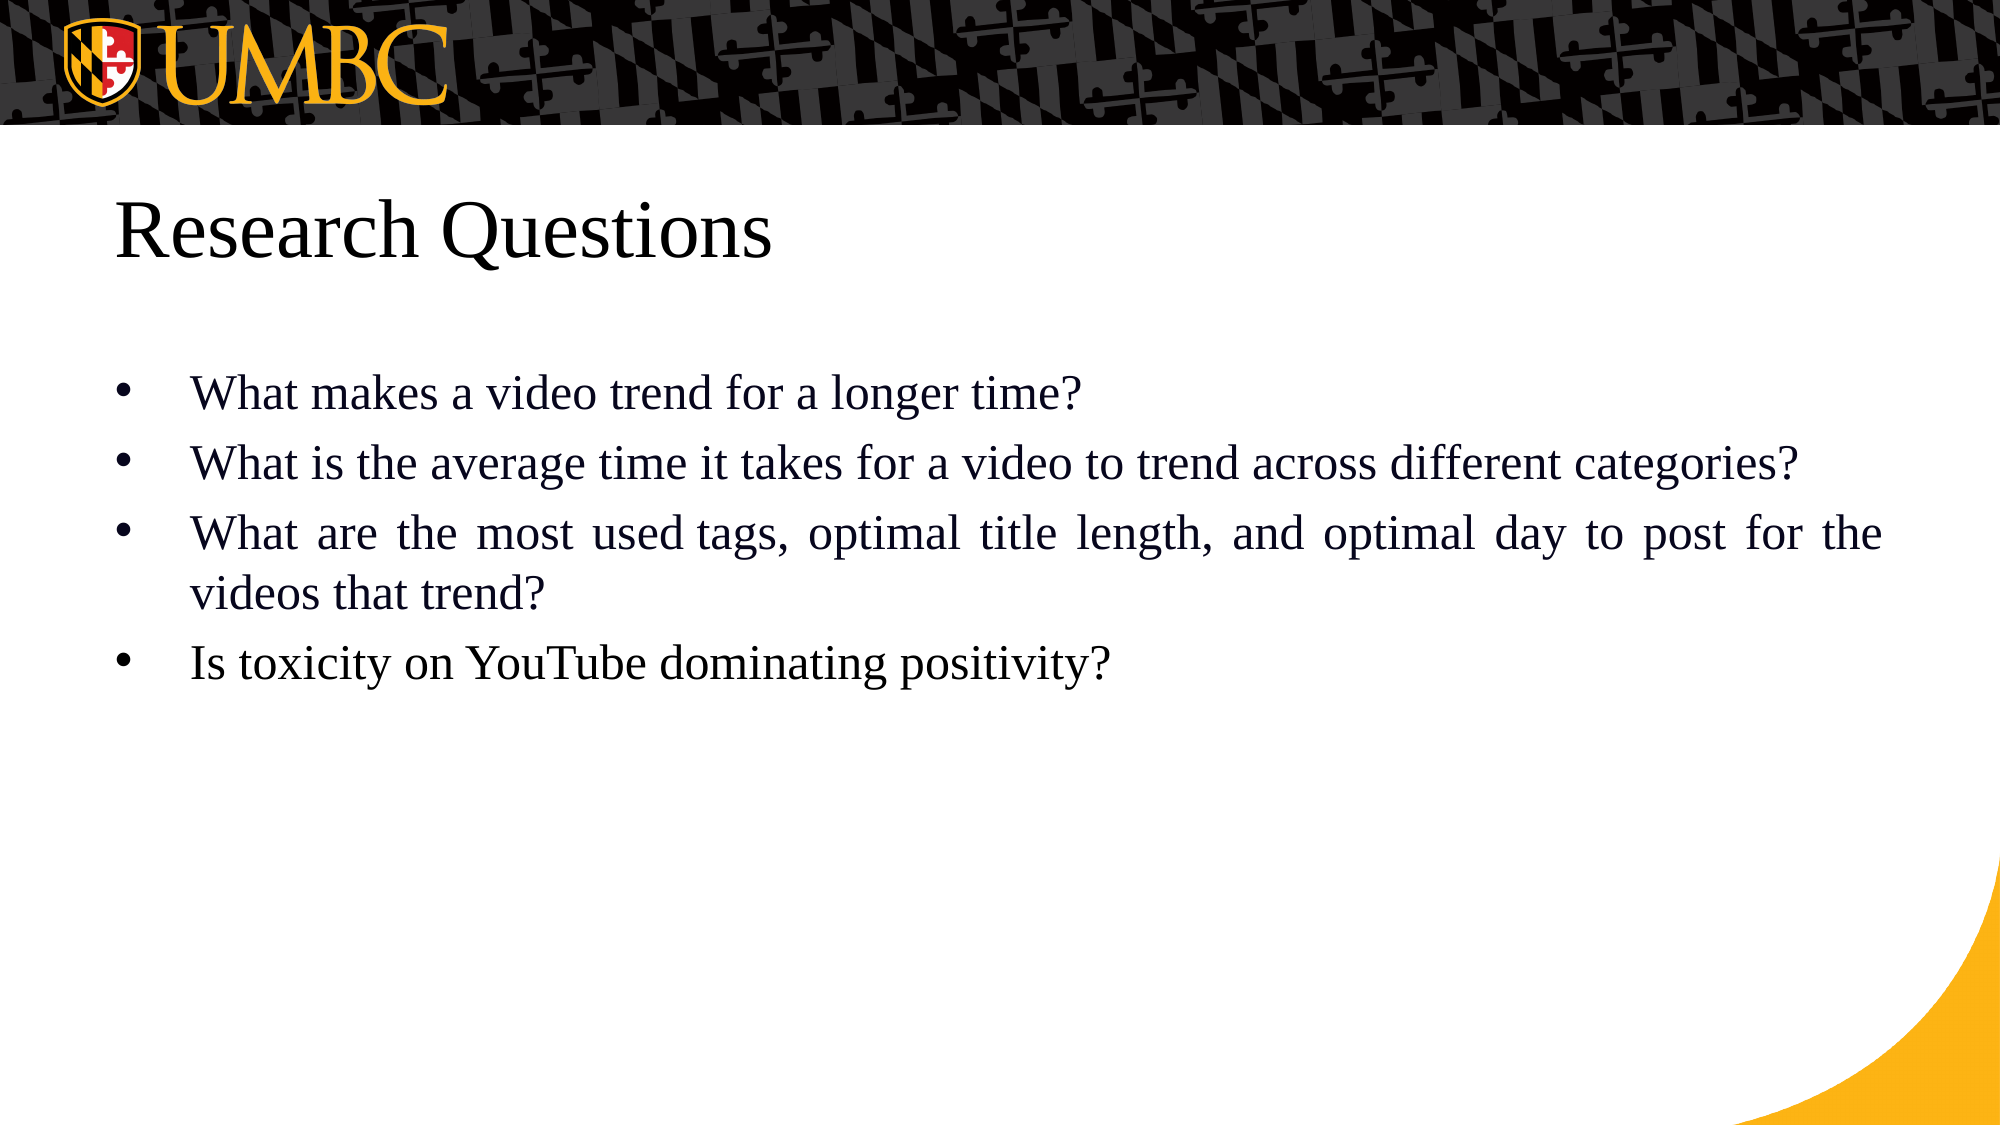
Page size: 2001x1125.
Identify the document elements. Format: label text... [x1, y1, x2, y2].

picture [0, 0, 2000, 125]
picture [1732, 853, 2000, 1125]
list What makes a video trend for a longer time? What is the average time it takes for a video to trend across different categories? What are the most used tags, optimal title length, and optimal day to post for the videos that trend? Is toxicity on YouTube dominating positivity? [99, 352, 1900, 1005]
title Research Questions [99, 153, 1900, 295]
